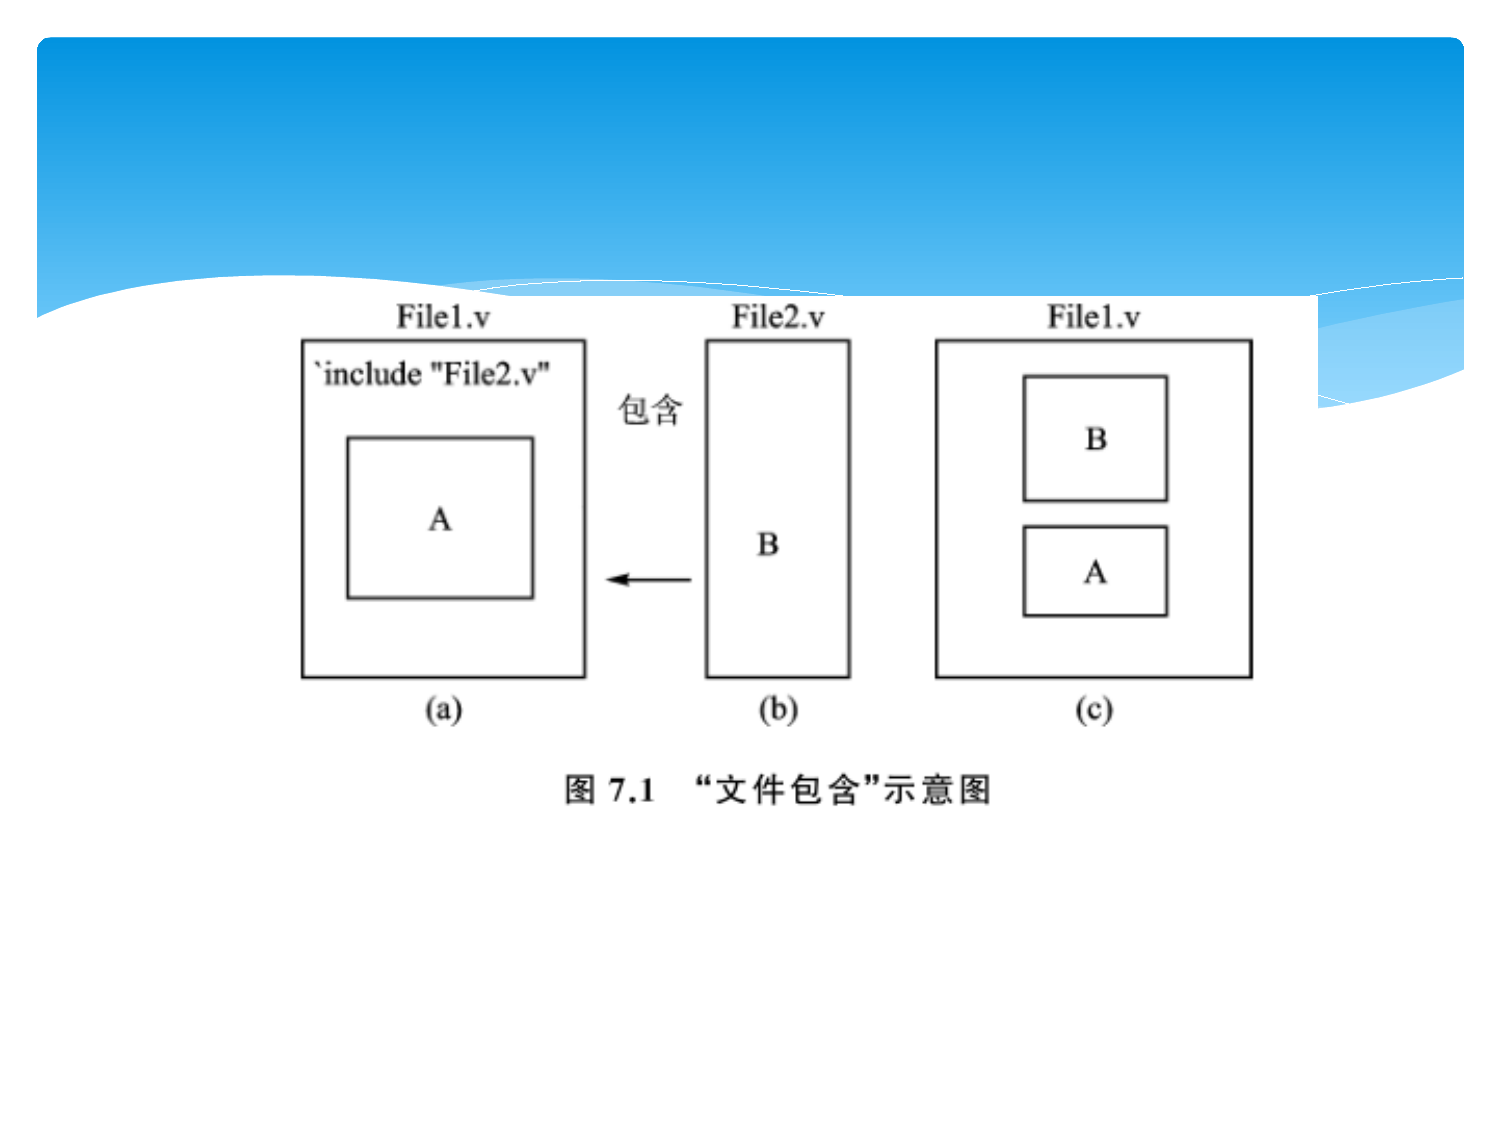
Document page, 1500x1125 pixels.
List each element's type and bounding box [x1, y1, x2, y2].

list [261, 296, 1318, 829]
title [75, 55, 1425, 261]
